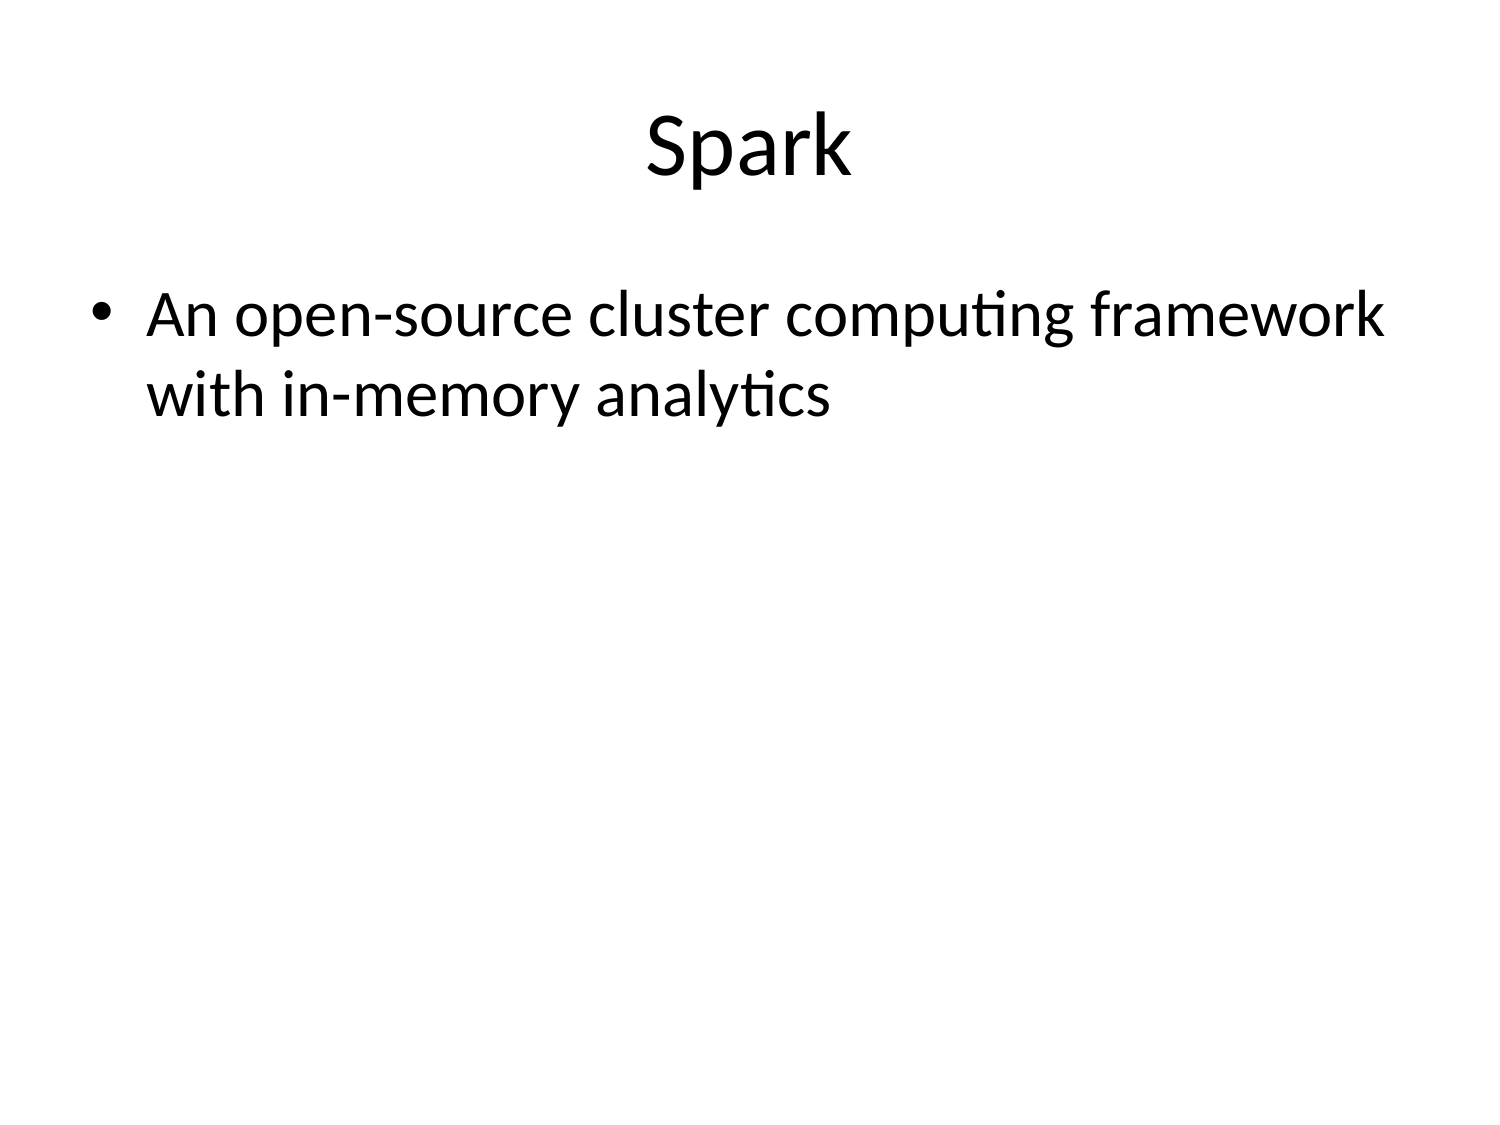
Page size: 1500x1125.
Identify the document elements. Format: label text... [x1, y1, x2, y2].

list An open-source cluster computing framework with in-memory analytics [75, 262, 1425, 1005]
title Spark [75, 45, 1425, 233]
